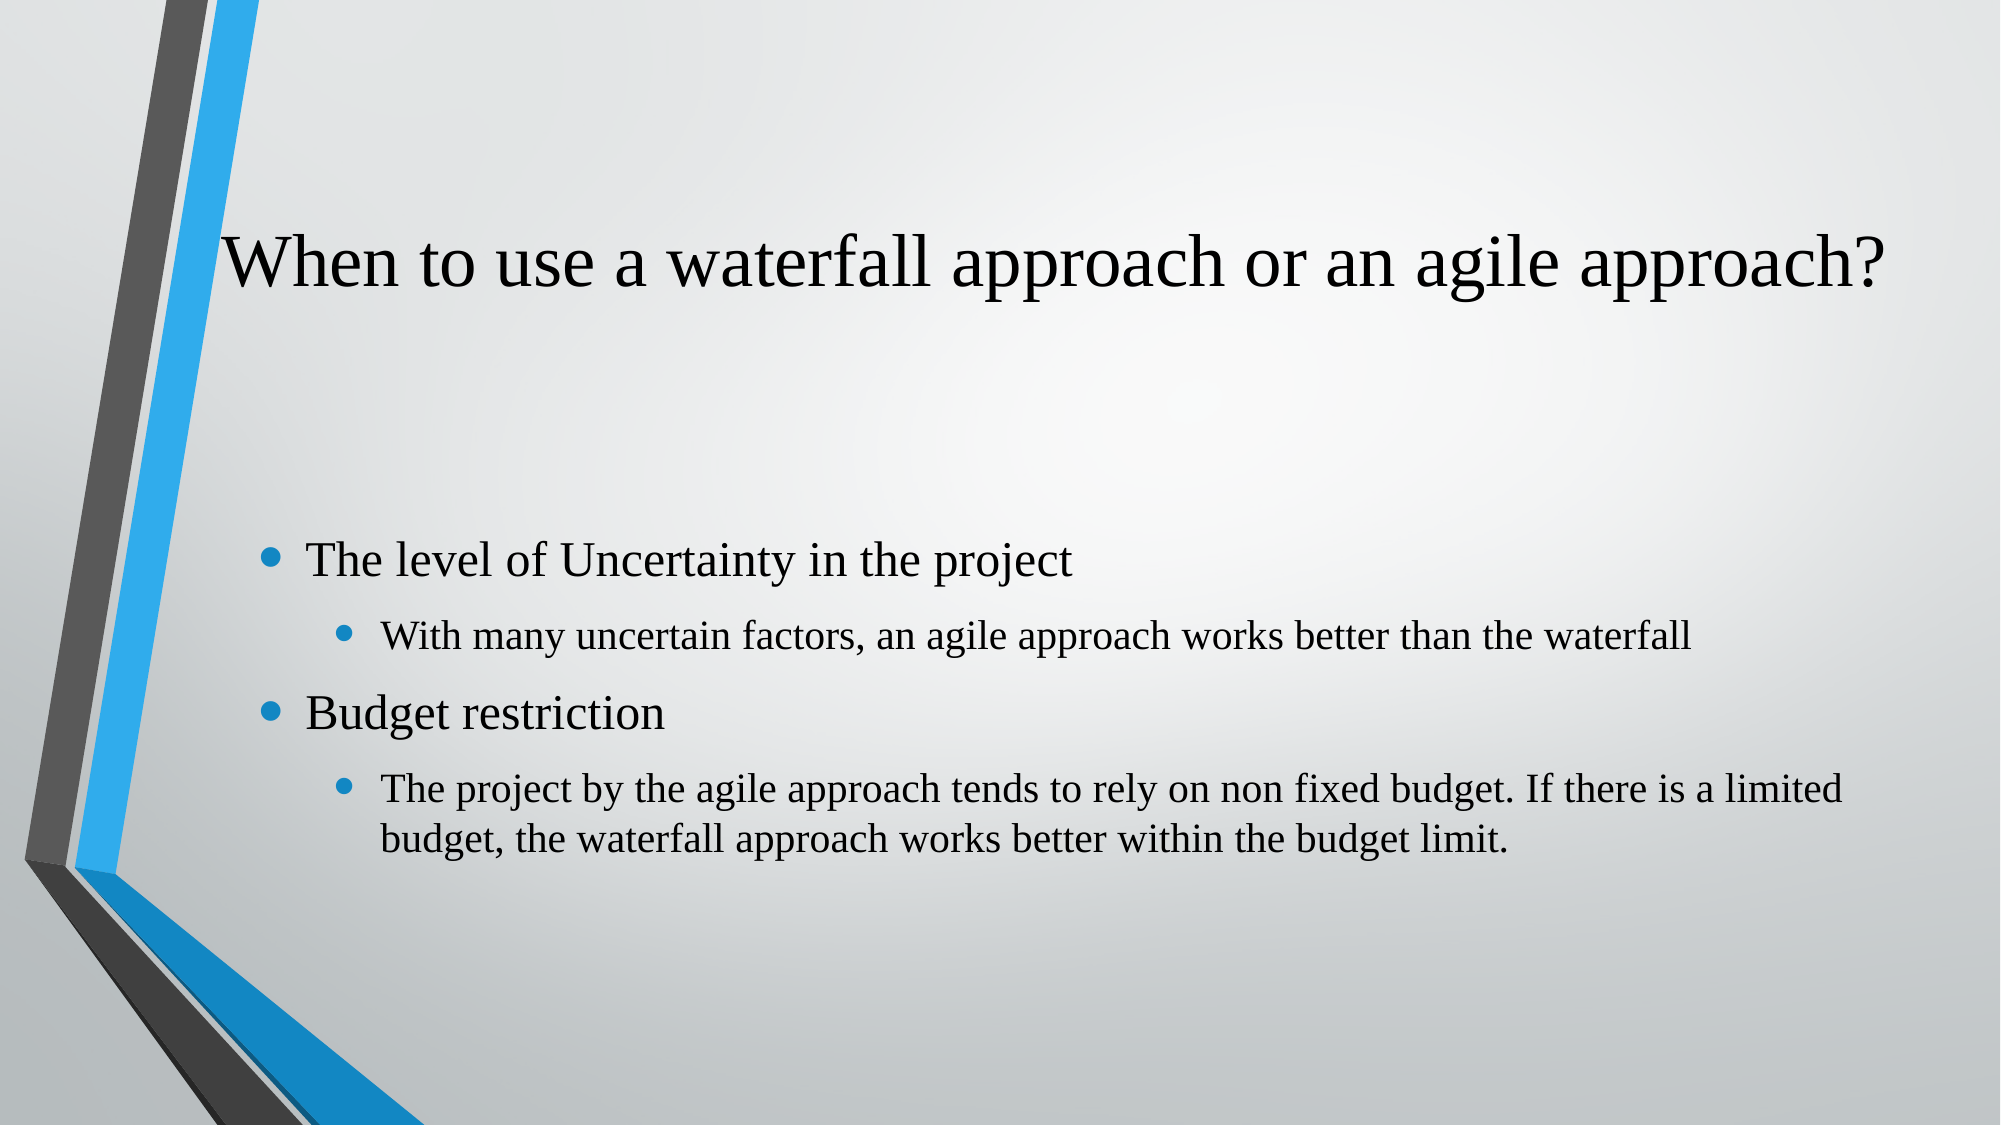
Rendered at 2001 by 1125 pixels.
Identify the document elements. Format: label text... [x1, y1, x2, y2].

title When to use a waterfall approach or an agile approach? [144, 112, 1966, 400]
list The level of Uncertainty in the project With many uncertain factors, an agile approach works better than the waterfall Budget restriction The project by the agile approach tends to rely on non fixed budget. If there is a limited budget, the waterfall approach works better within the budget limit. [243, 437, 1887, 950]
